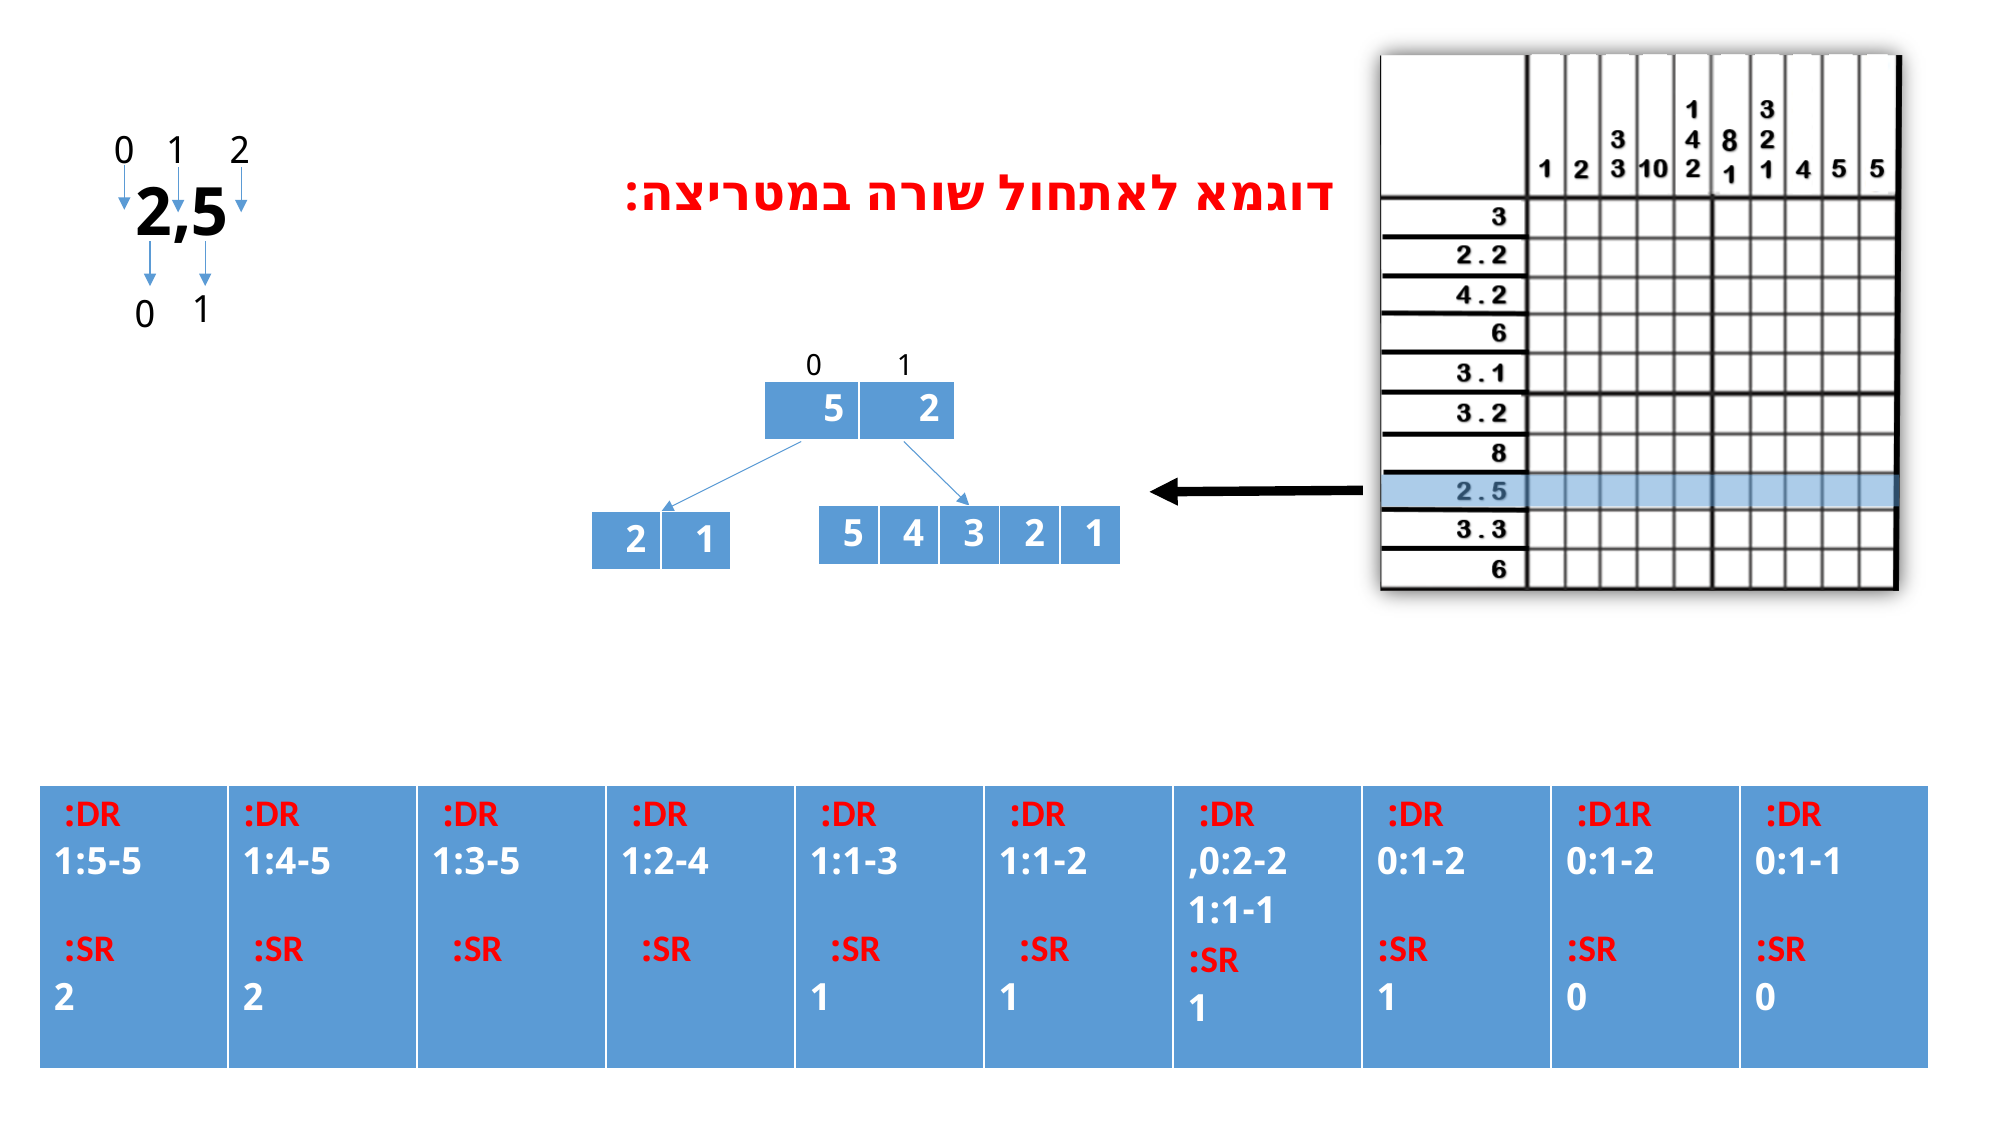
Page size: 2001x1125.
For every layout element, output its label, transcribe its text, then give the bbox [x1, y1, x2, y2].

table_header 1 [662, 512, 730, 569]
text_box 1 0 [772, 338, 946, 389]
table_header DR: 0:1-1 SR: 0 [1741, 786, 1928, 1068]
table_header DR: 1:3-5 SR: [418, 786, 605, 1068]
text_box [903, 441, 970, 506]
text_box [1349, 22, 1931, 623]
text_box דוגמא לאתחול שורה במטריצה: [480, 152, 1349, 228]
table_header 5 [819, 506, 878, 564]
text_box 2 [214, 118, 266, 179]
table_header 2 [592, 512, 660, 569]
table_header DR: 1:2-4 SR: [607, 786, 794, 1068]
text_box 0 [119, 282, 171, 343]
text_box 1 [176, 277, 228, 338]
table_header 3 [940, 506, 999, 564]
table_header DR: 1:1-2 SR: 1 [985, 786, 1172, 1068]
table_header DR: 1:4-5 SR: 2 [229, 786, 416, 1068]
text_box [661, 441, 802, 512]
text_box 1 [151, 118, 203, 179]
table_header 1 [1061, 506, 1120, 564]
text_box 0 [98, 118, 150, 179]
table_header 2 [860, 382, 954, 439]
table_header D1R: 0:1-2 SR: 0 [1552, 786, 1739, 1068]
table_header DR: 1:5-5 SR: 2 [40, 786, 227, 1068]
table_header 2 [1000, 506, 1059, 564]
text_box 2,5 [120, 161, 244, 257]
table_header DR: 0:2-2, 1:1-1 SR: 1 [1174, 786, 1361, 1068]
table_header 4 [880, 506, 938, 564]
table_header DR: 1:1-3 SR: 1 [796, 786, 983, 1068]
table_header 5 [765, 382, 858, 439]
table_header DR: 0:1-2 SR: 1 [1363, 786, 1550, 1068]
